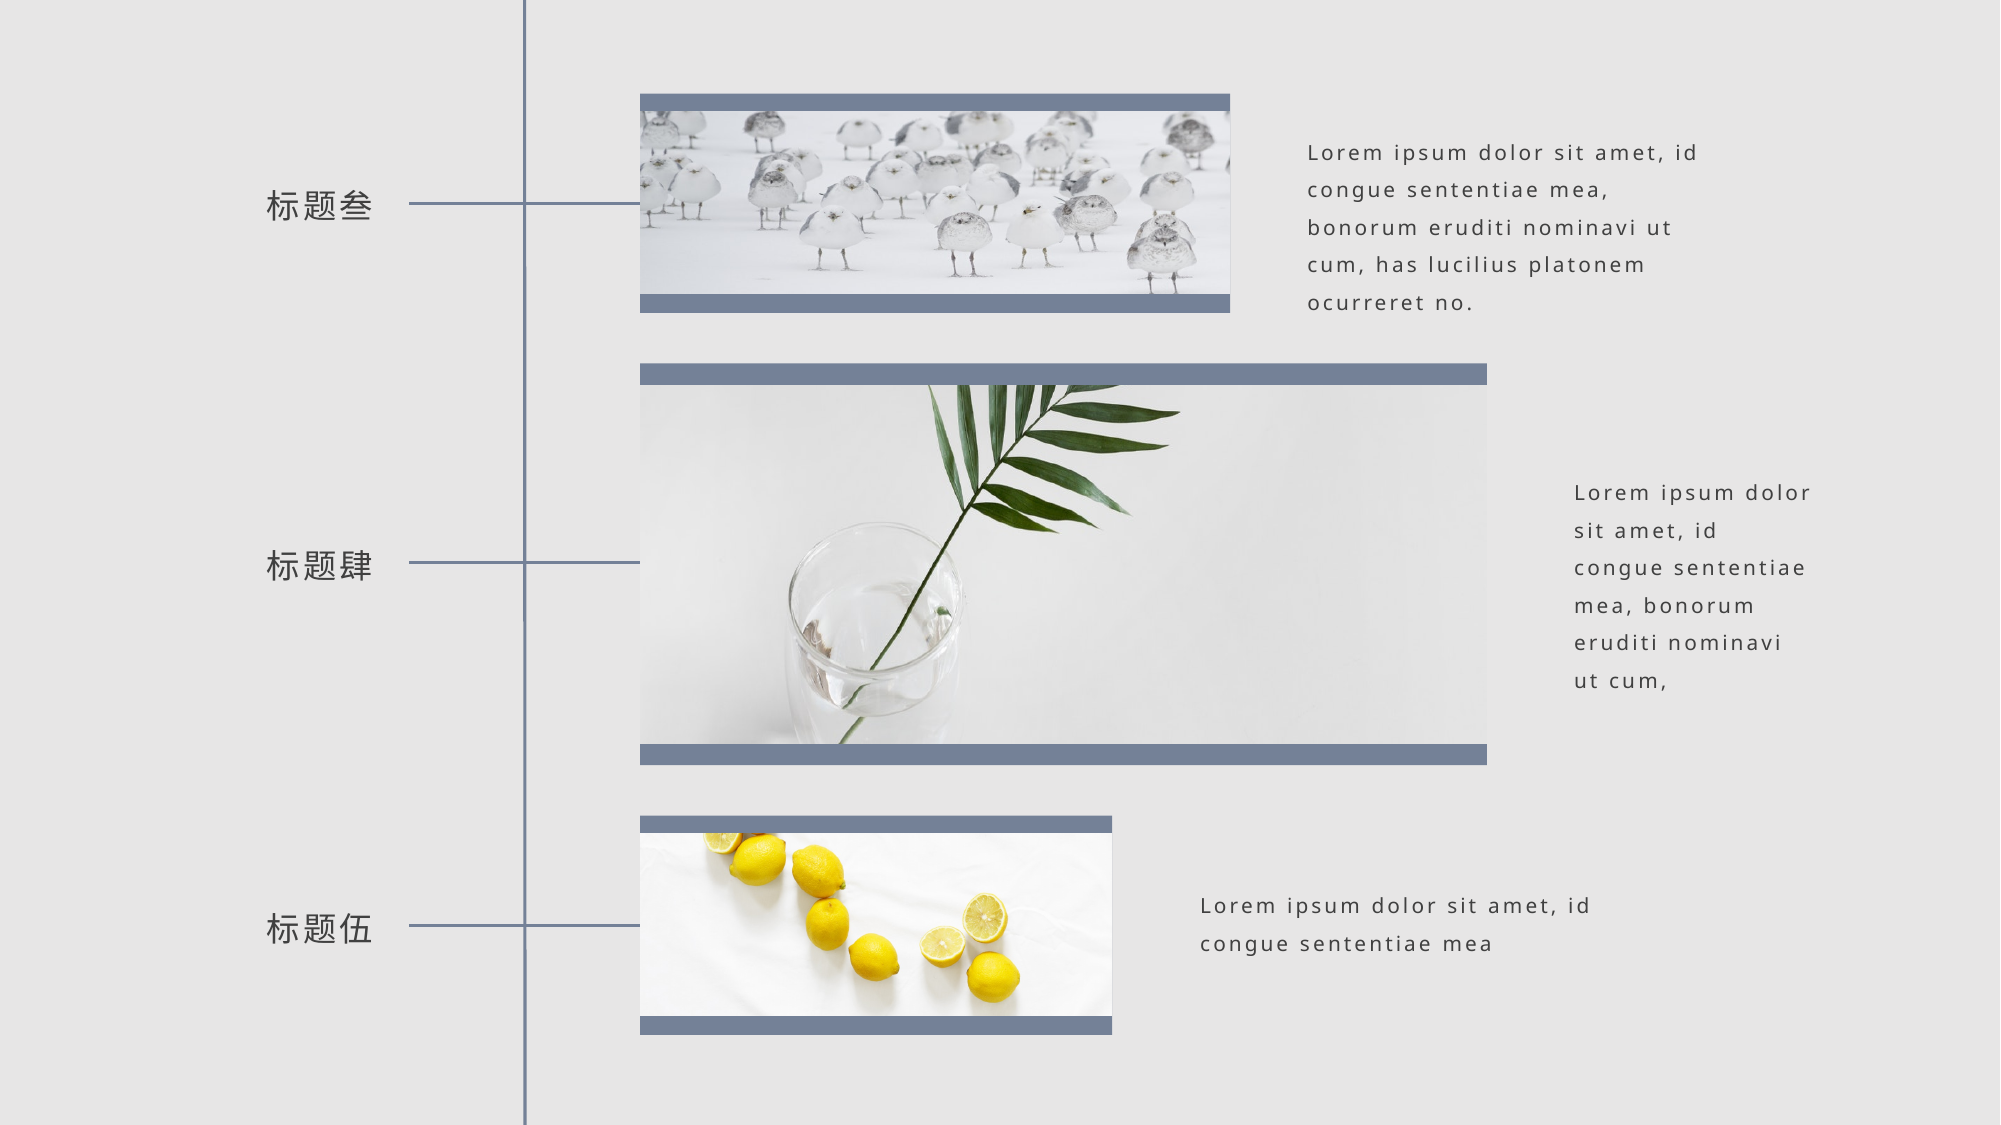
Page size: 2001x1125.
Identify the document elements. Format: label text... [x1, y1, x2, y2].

text_box 标题肆 [151, 517, 388, 593]
text_box [639, 294, 1231, 314]
text_box Lorem ipsum dolor sit amet, id congue sententiae mea, bonorum eruditi nominavi ut cum, has lucilius platonem ocurreret no. [1292, 119, 1743, 322]
text_box [639, 110, 1231, 294]
text_box 标题叁 [151, 158, 388, 233]
text_box [639, 832, 1113, 1016]
text_box [639, 815, 1113, 832]
text_box [639, 93, 1231, 110]
text_box [639, 362, 1488, 384]
text_box Lorem ipsum dolor sit amet, id congue sententiae mea, bonorum eruditi nominavi ut cum, [1559, 460, 1830, 700]
text_box [639, 744, 1488, 766]
text_box Lorem ipsum dolor sit amet, id congue sententiae mea [1185, 872, 1636, 963]
text_box 标题伍 [151, 880, 388, 955]
text_box [639, 1016, 1113, 1036]
text_box [639, 384, 1488, 744]
